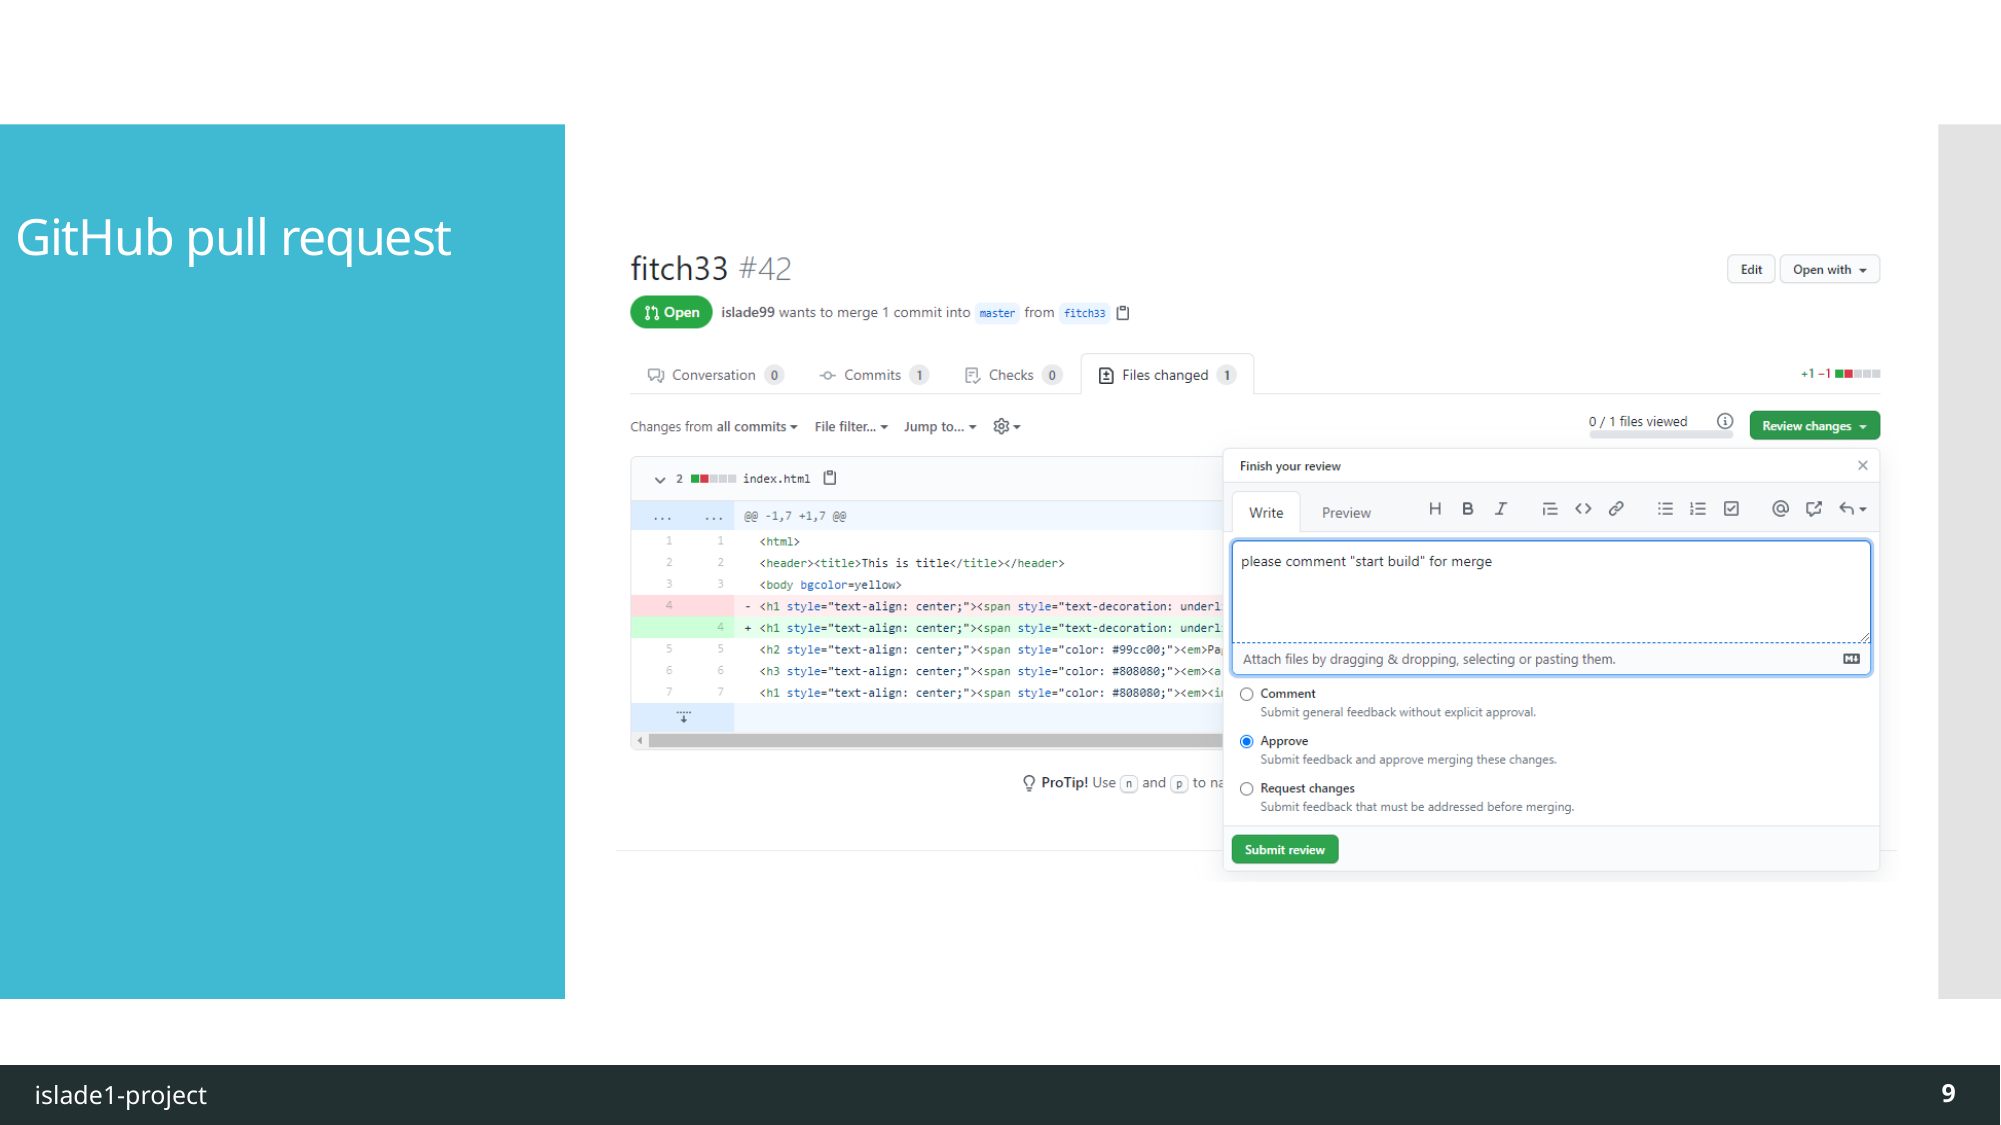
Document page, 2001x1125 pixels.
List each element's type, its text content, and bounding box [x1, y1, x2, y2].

footer islade1-project [0, 1065, 2000, 1125]
title GitHub pull request [0, 141, 563, 337]
picture [615, 242, 1901, 883]
slide_number 9 [1719, 1064, 1971, 1124]
